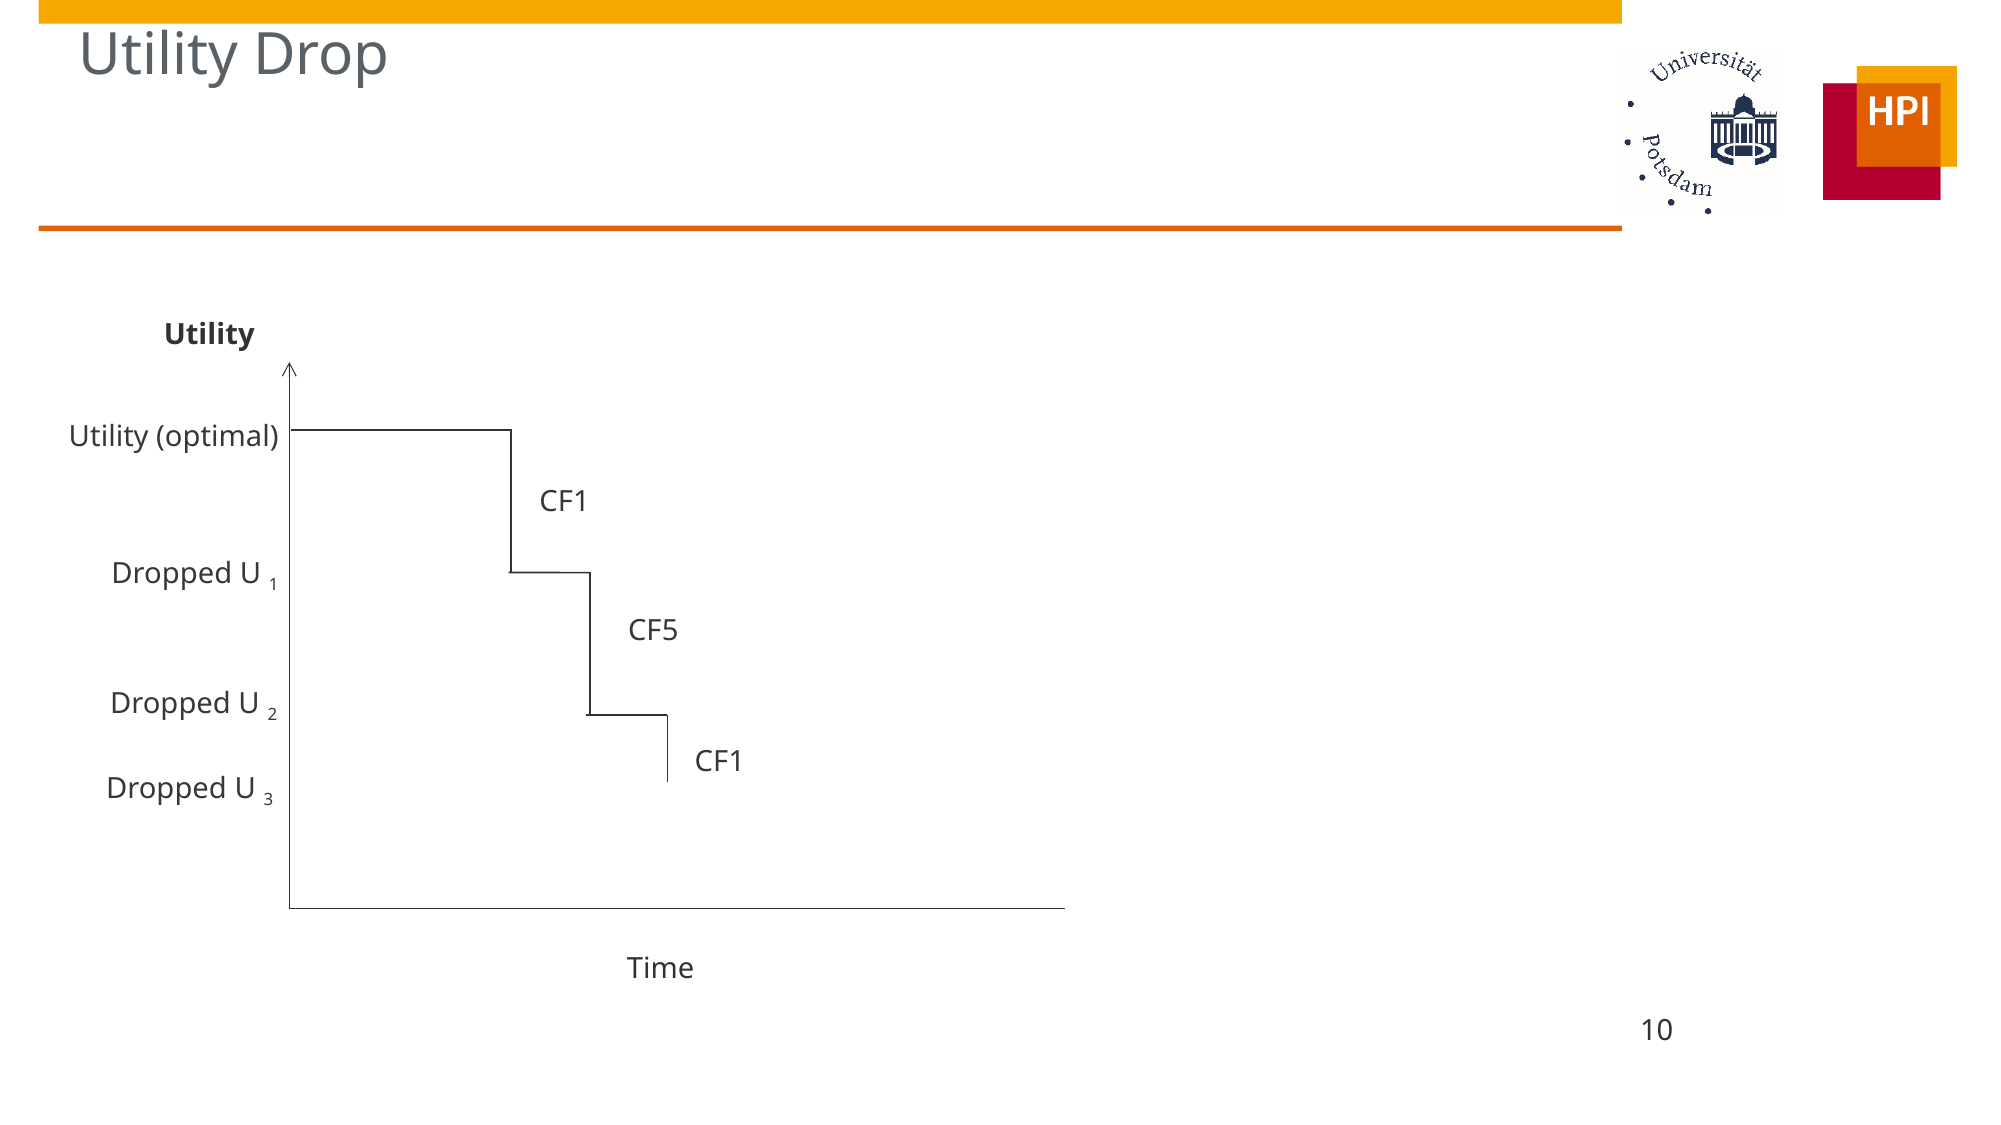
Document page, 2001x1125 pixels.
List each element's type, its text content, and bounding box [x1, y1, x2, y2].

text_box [291, 429, 668, 782]
title Utility Drop [78, 23, 1583, 186]
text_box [148, 307, 1066, 1012]
picture [1622, 49, 1779, 216]
picture [1823, 66, 1957, 200]
text_box Dropped U 3 [78, 769, 143, 805]
slide_number 10 [1622, 1011, 1961, 1051]
